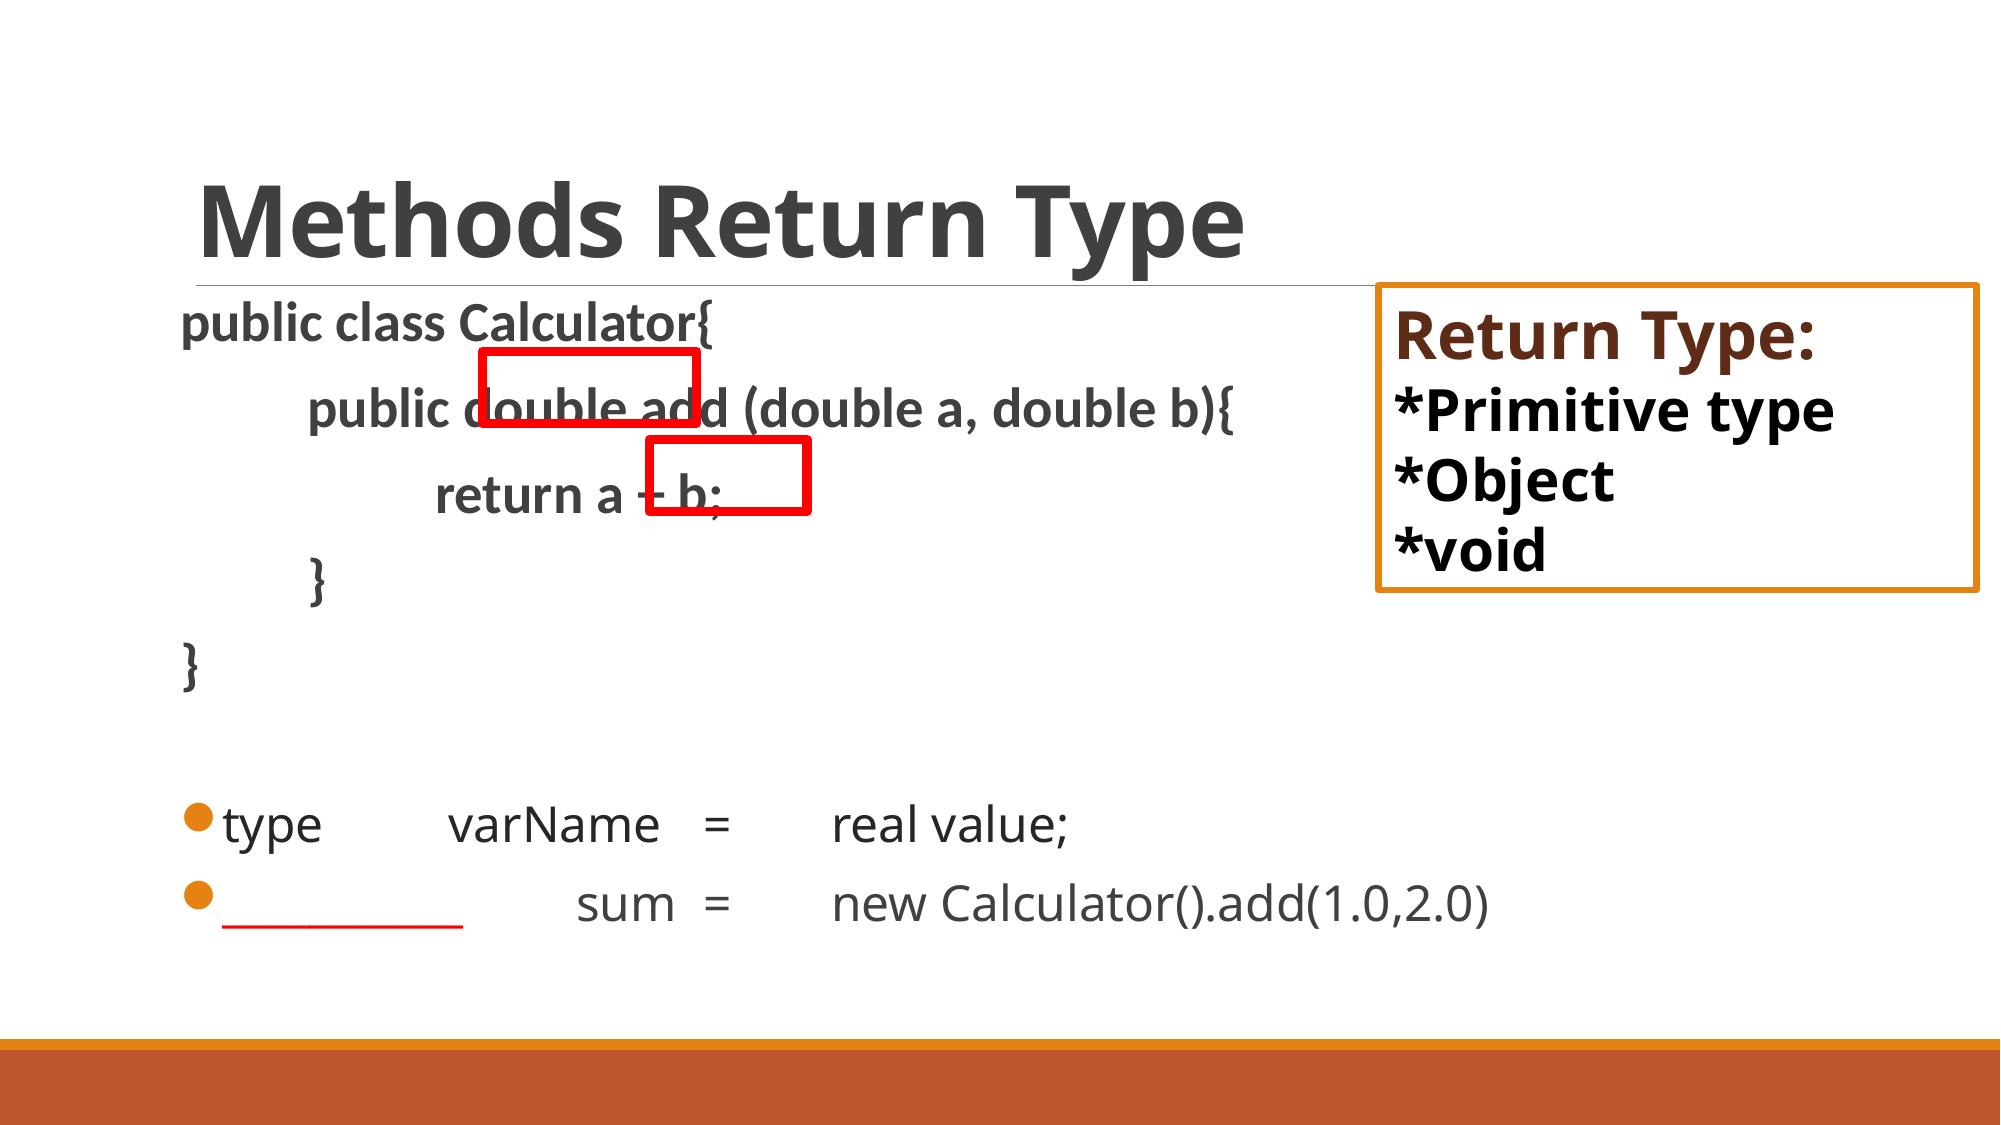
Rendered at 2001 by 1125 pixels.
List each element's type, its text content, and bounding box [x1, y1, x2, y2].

text_box [648, 438, 808, 513]
list public class Calculator{ public double add (double a, double b){ return a + b; } } type varName = real value; ___________ sum = new Calculator().add(1.0,2.0) [180, 285, 1830, 945]
text_box Return Type: *Primitive type *Object *void [1377, 284, 1978, 591]
text_box [481, 350, 698, 425]
title Methods Return Type [180, 47, 1830, 285]
